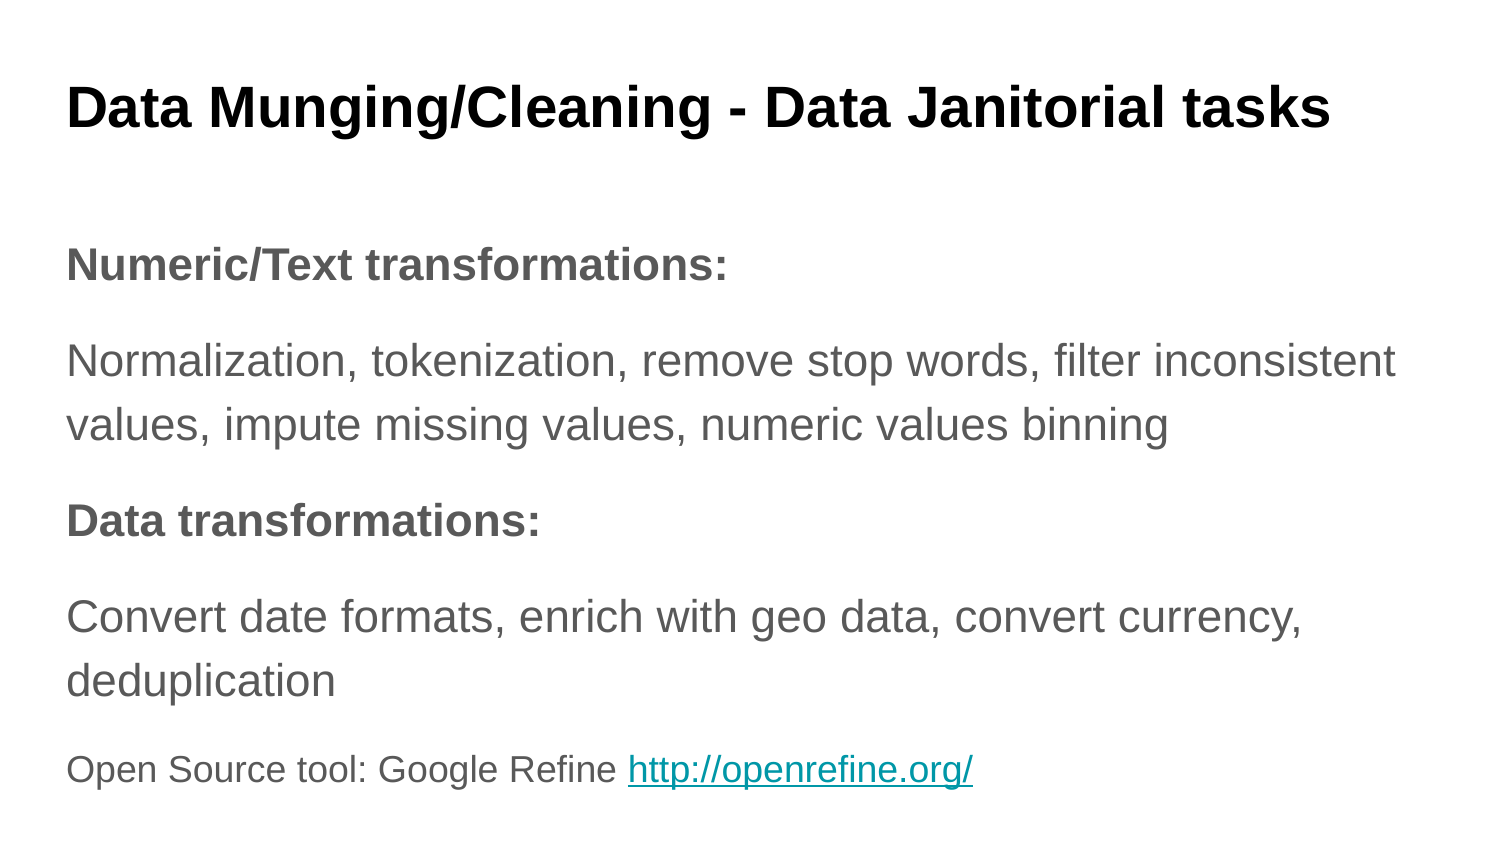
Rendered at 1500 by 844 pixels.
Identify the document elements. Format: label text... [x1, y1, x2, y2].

title Data Munging/Cleaning - Data Janitorial tasks [51, 54, 1449, 149]
list Numeric/Text transformations: Normalization, tokenization, remove stop words, filter inconsistent values, impute missing values, numeric values binning Data transformations: Convert date formats, enrich with geo data, convert currency, deduplication Open Source tool: Google Refine http://openrefine.org/ [51, 211, 1449, 844]
